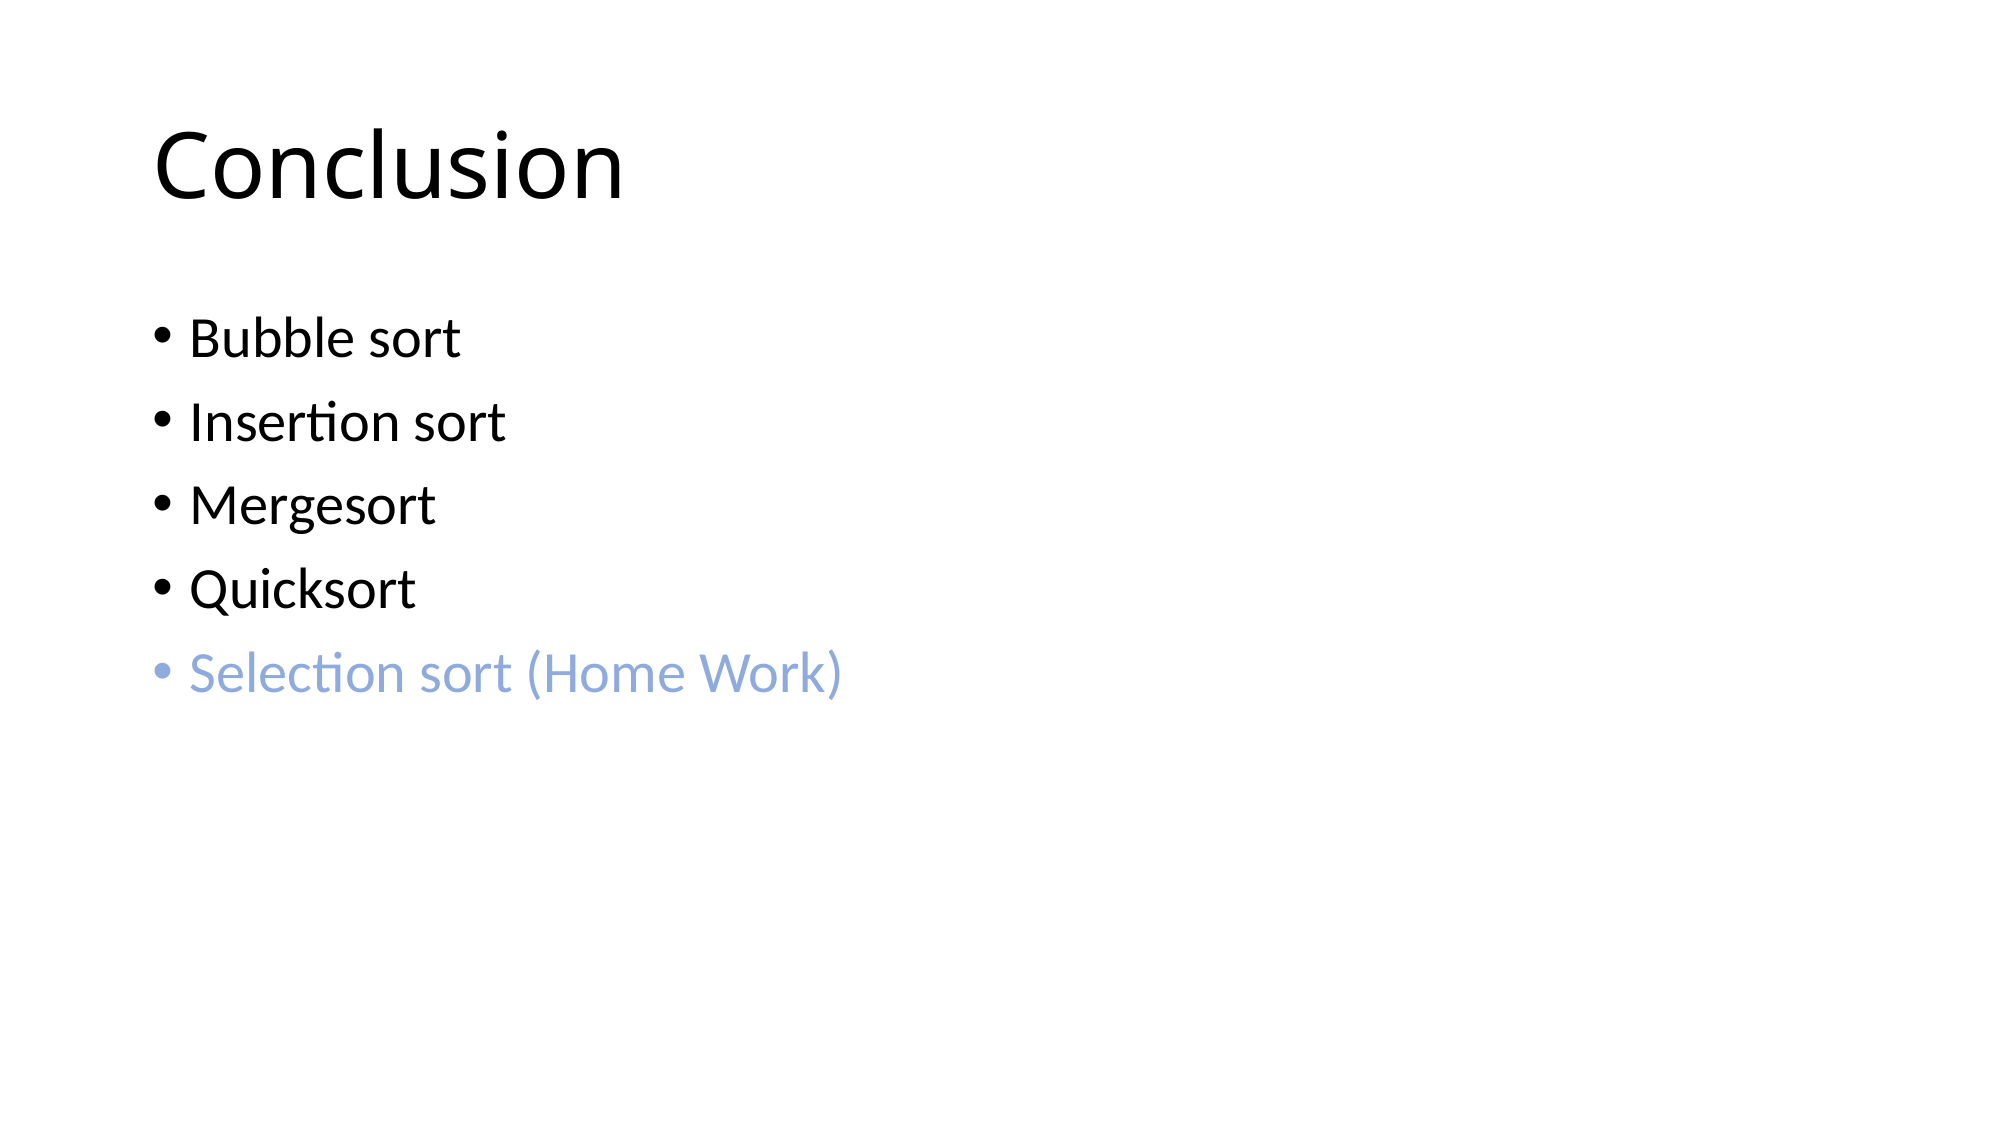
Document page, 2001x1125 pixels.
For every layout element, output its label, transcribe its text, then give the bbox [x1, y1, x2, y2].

list Bubble sort Insertion sort Mergesort Quicksort Selection sort (Home Work) [137, 299, 1863, 1014]
title Conclusion [137, 59, 1863, 278]
